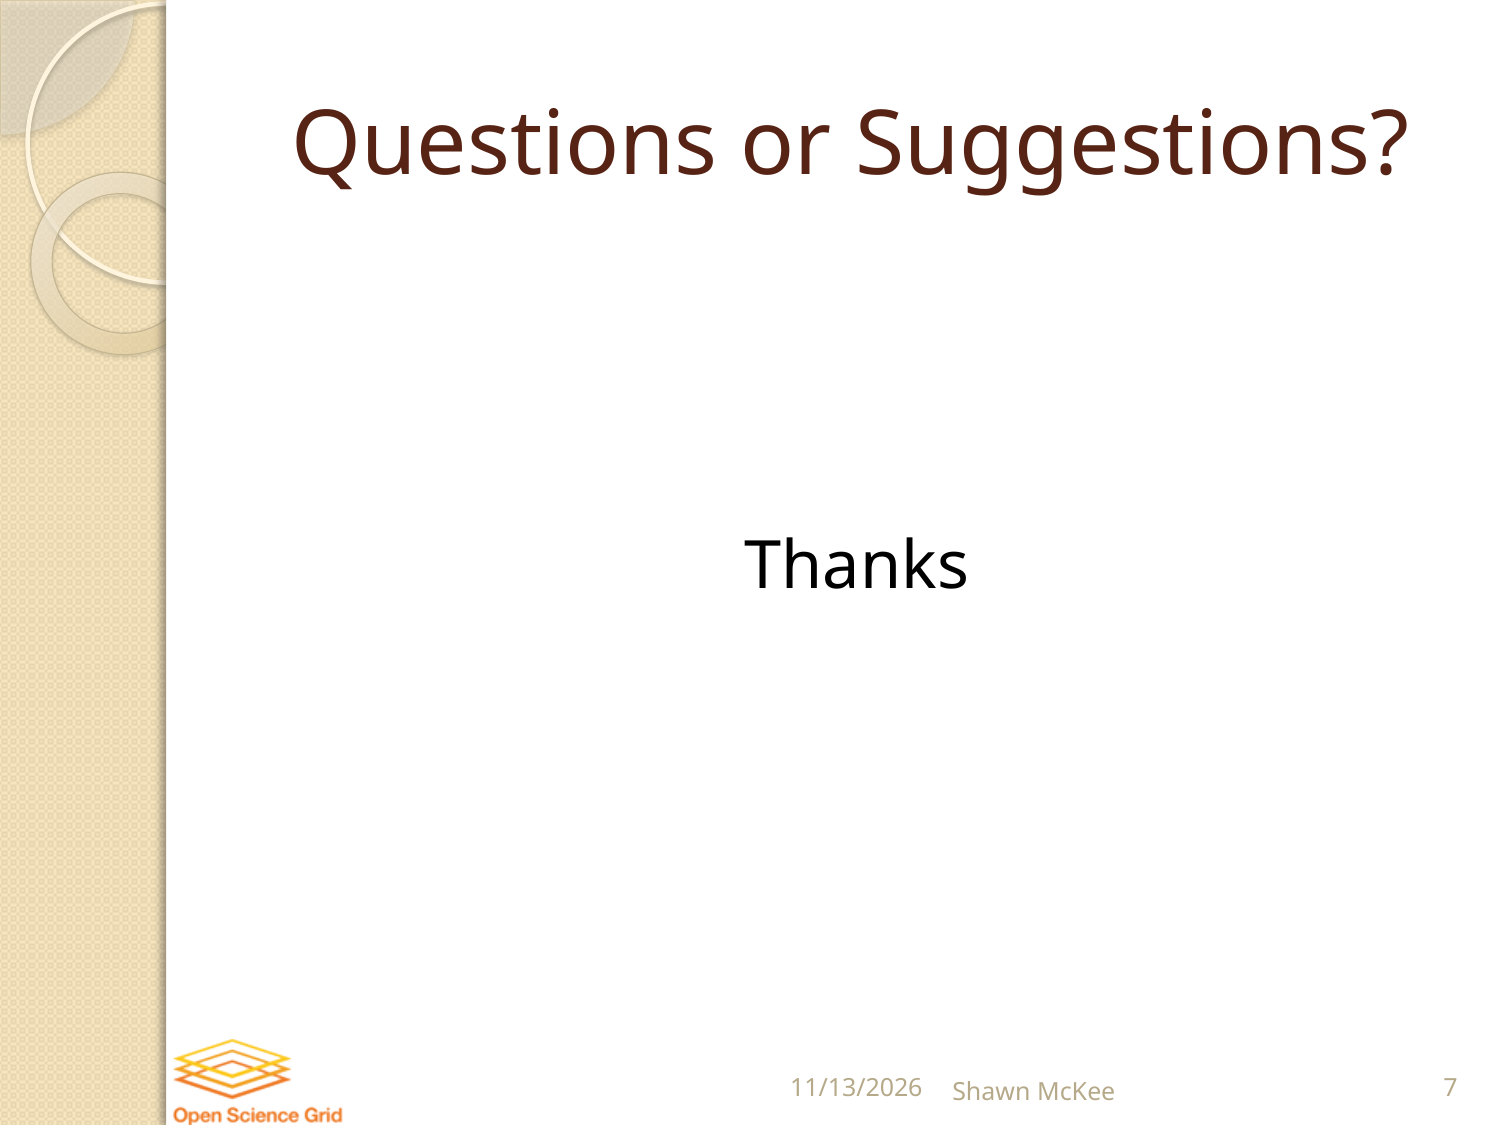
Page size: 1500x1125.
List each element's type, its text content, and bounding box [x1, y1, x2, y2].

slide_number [587, 1034, 937, 1113]
title Questions or Suggestions? [235, 45, 1466, 233]
slide_number 7 [1413, 1034, 1488, 1113]
list Thanks [235, 237, 1466, 1025]
picture [150, 1039, 385, 1125]
footer Shawn McKee [937, 1034, 1413, 1113]
